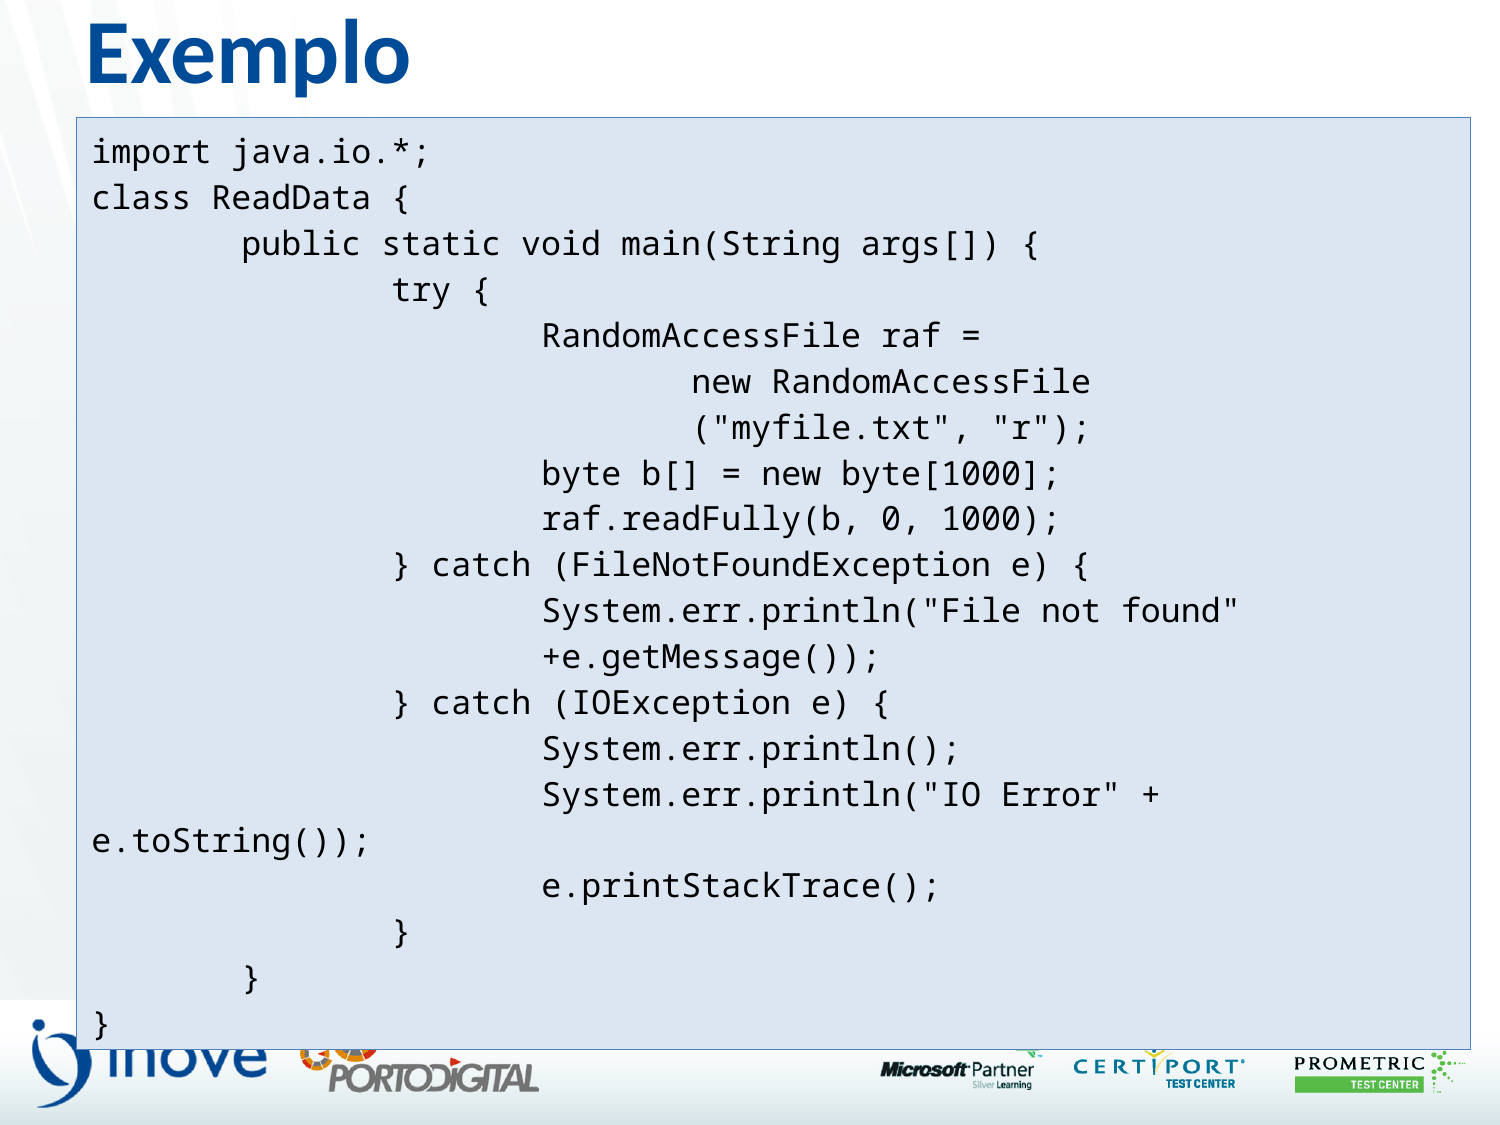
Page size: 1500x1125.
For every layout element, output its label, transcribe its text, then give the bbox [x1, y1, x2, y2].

picture [0, 0, 1500, 1125]
title Exemplo [70, 0, 1421, 141]
text_box import java.io.*; class ReadData { public static void main(String args[]) { try { RandomAccessFile raf = new RandomAccessFile ("myfile.txt", "r"); byte b[] = new byte[1000]; raf.readFully(b, 0, 1000); } catch (FileNotFoundException e) { System.err.println("File not found" +e.getMessage()); } catch (IOException e) { System.err.println(); System.err.println("IO Error" + e.toString()); e.printStackTrace(); } } } [76, 117, 1471, 1050]
